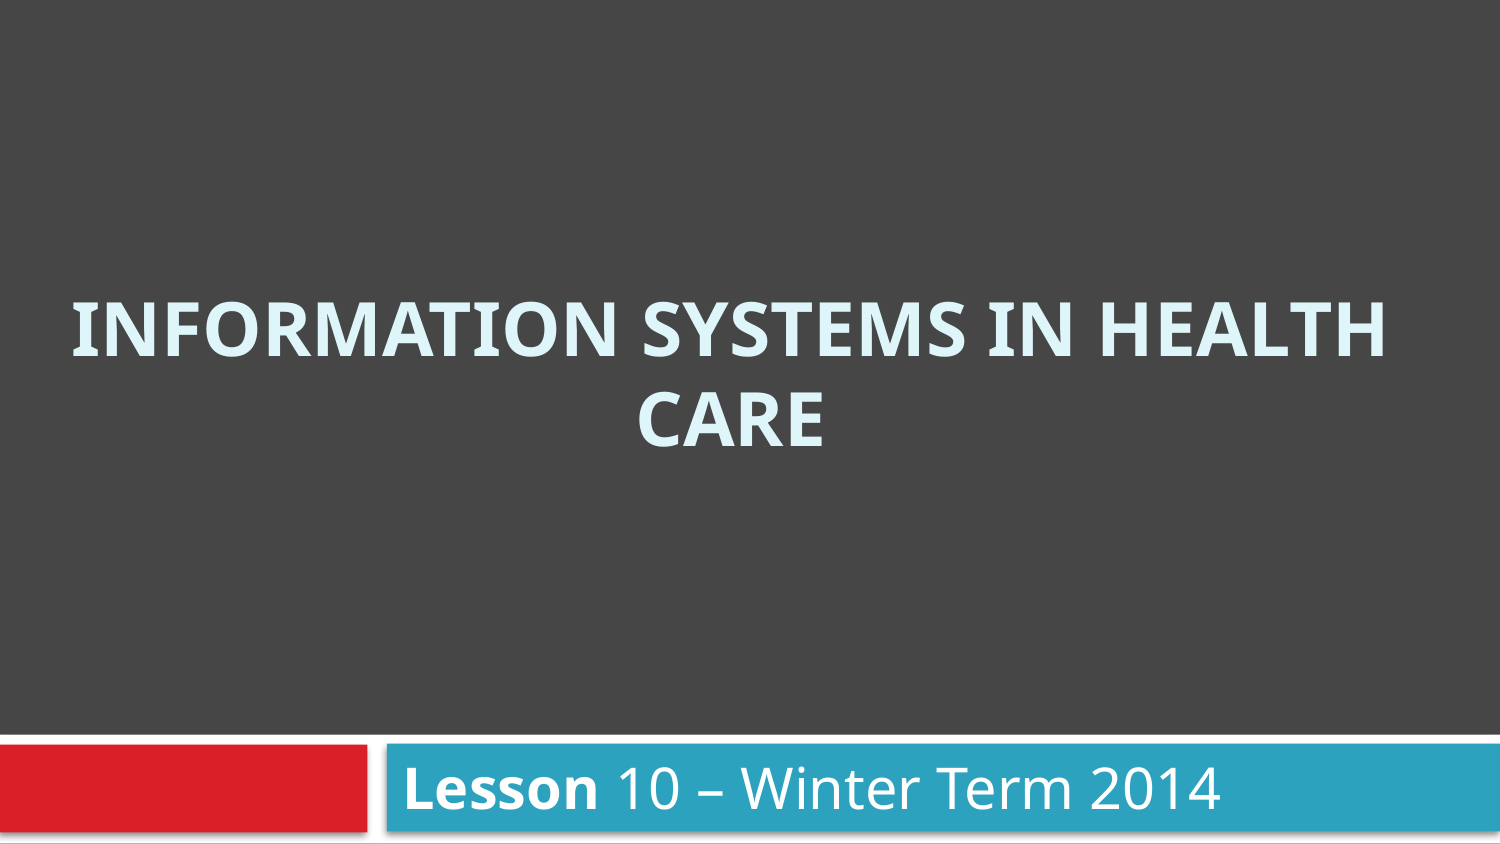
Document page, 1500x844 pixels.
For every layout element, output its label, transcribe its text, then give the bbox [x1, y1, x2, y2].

title Information Systems in Health Care [24, 171, 1438, 469]
subtitle Lesson 10 – Winter Term 2014 [387, 744, 1457, 829]
